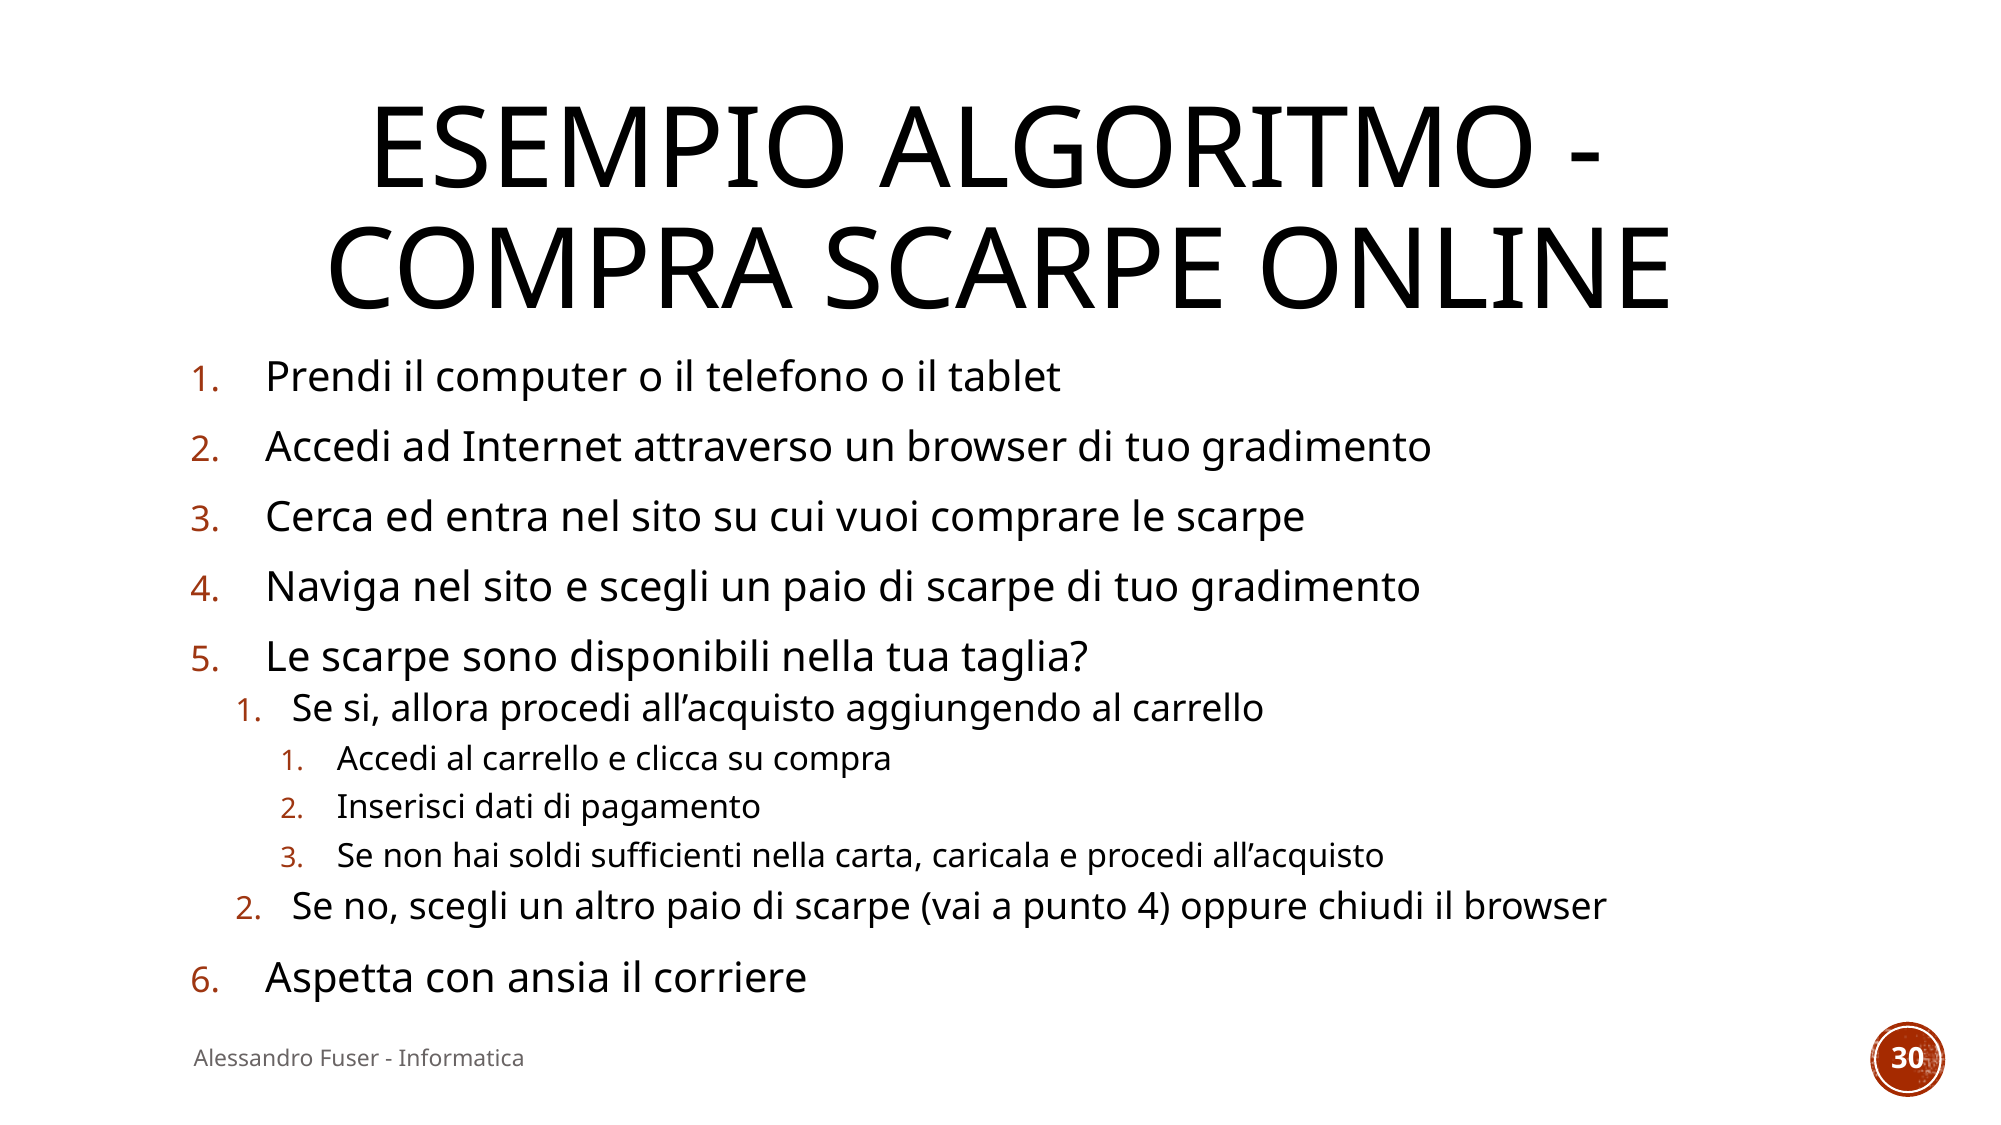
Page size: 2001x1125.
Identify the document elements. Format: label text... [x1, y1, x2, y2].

list Prendi il computer o il telefono o il tablet Accedi ad Internet attraverso un browser di tuo gradimento Cerca ed entra nel sito su cui vuoi comprare le scarpe Naviga nel sito e scegli un paio di scarpe di tuo gradimento Le scarpe sono disponibili nella tua taglia? Se si, allora procedi all’acquisto aggiungendo al carrello Accedi al carrello e clicca su compra Inserisci dati di pagamento Se non hai soldi sufficienti nella carta, caricala e procedi all’acquisto Se no, scegli un altro paio di scarpe (vai a punto 4) oppure chiudi il browser Aspetta con ansia il corriere [175, 348, 1826, 1013]
title Esempio algoritmo - compra scarpe online [175, 79, 1826, 344]
footer Alessandro Fuser - Informatica [178, 1028, 1217, 1089]
slide_number 30 [1855, 1028, 1961, 1089]
